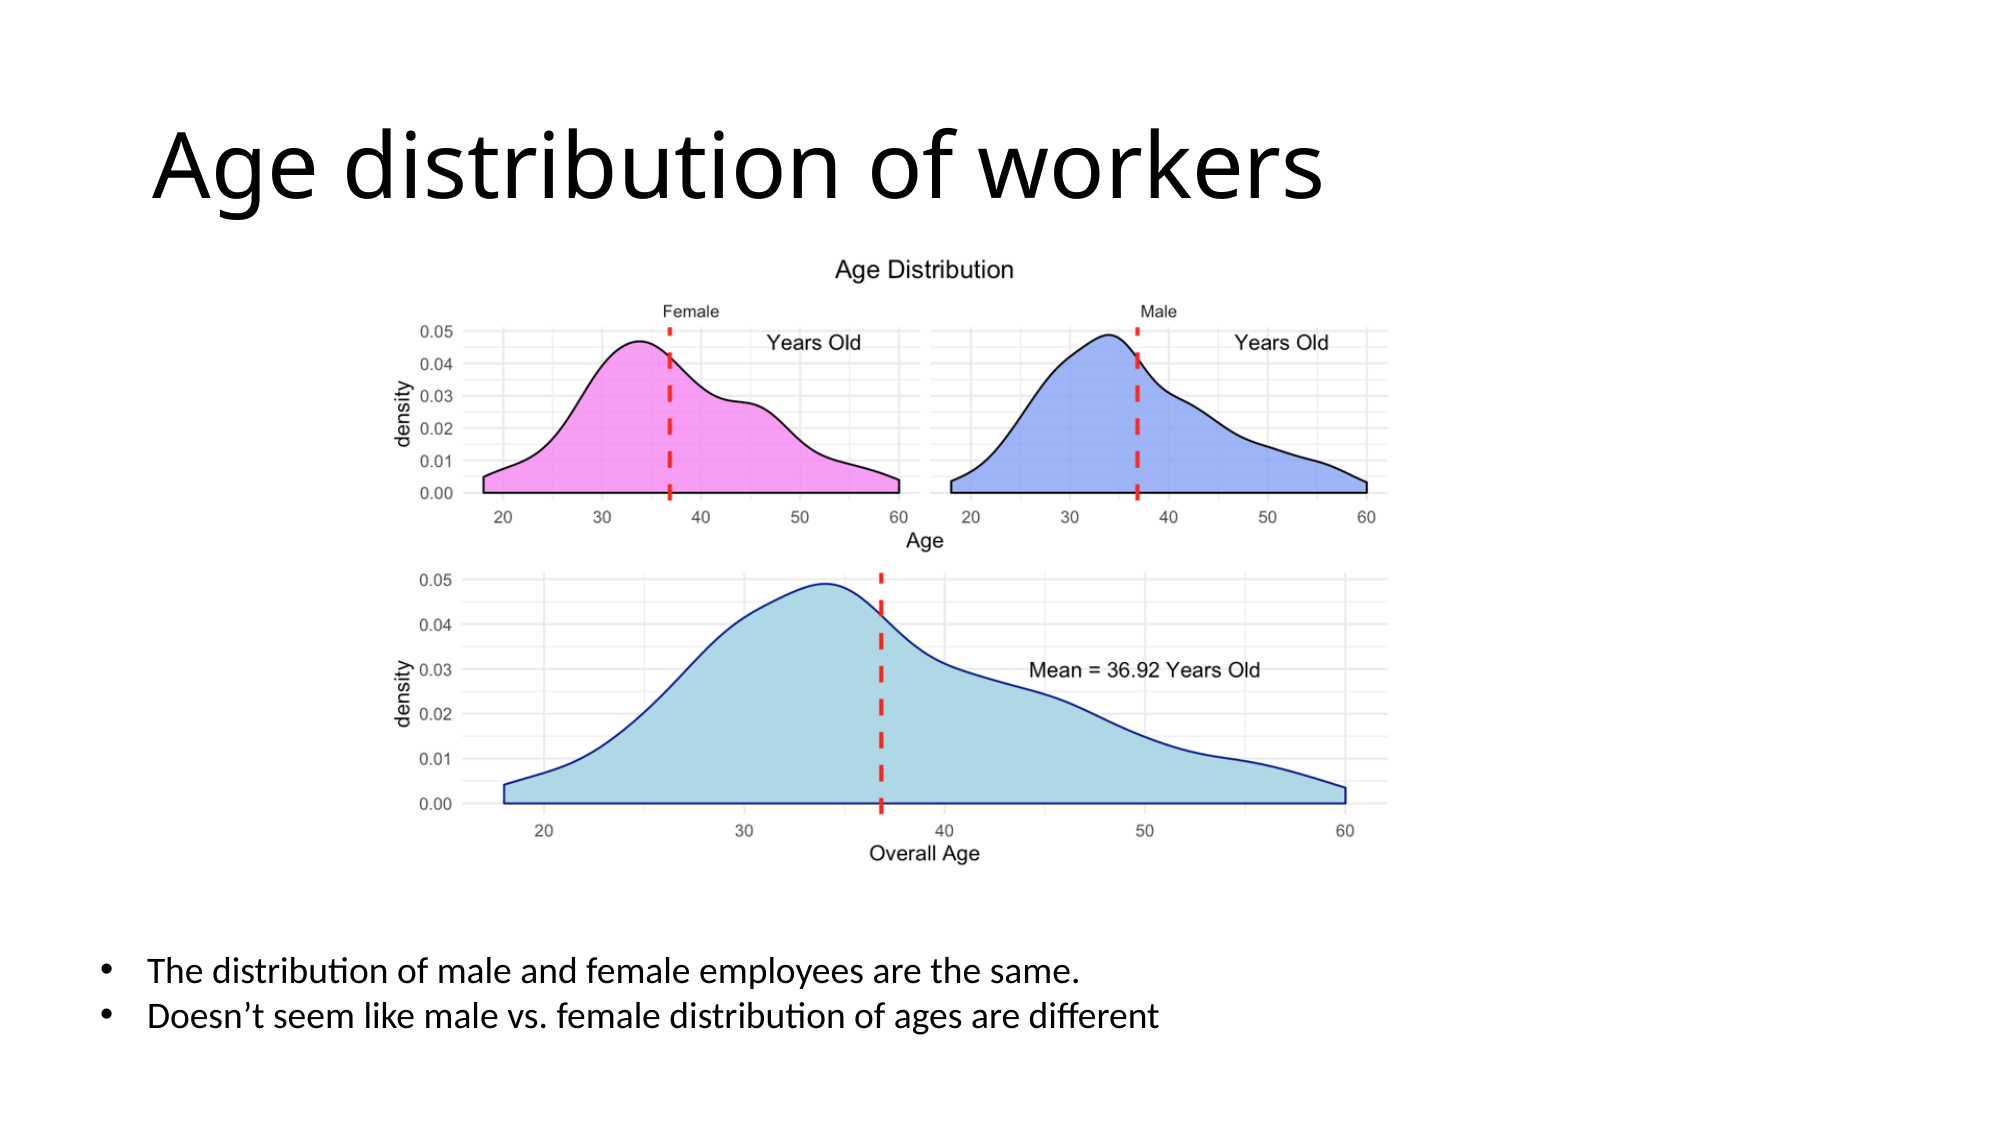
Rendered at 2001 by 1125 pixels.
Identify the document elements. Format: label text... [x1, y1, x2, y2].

title Age distribution of workers [137, 59, 1863, 278]
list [372, 225, 1415, 880]
text_box The distribution of male and female employees are the same. Doesn’t seem like male vs. female distribution of ages are different [85, 938, 1969, 1044]
